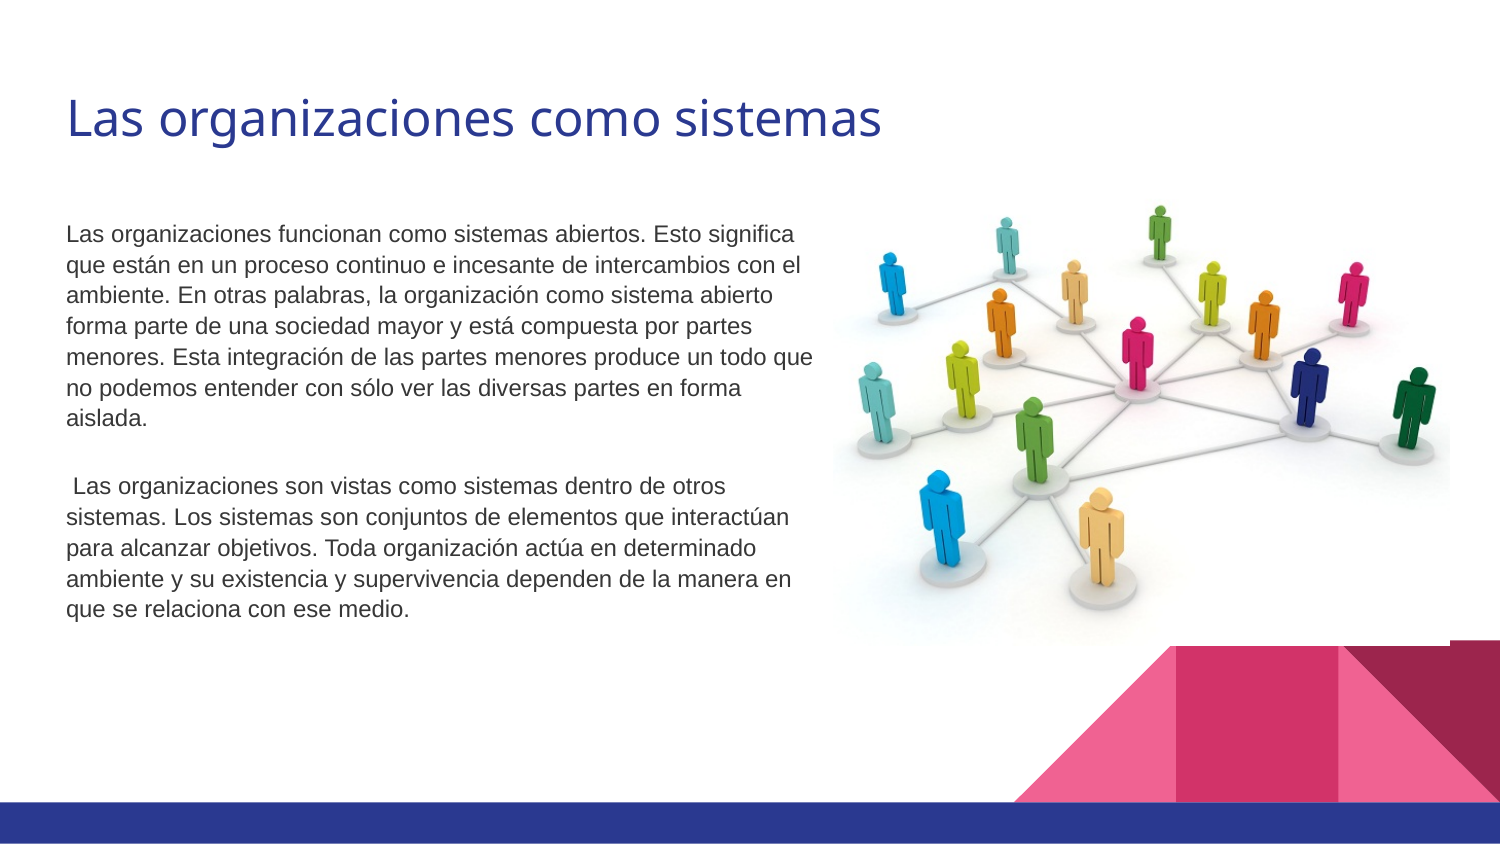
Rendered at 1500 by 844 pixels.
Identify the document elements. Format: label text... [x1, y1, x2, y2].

picture [833, 182, 1451, 646]
list Las organizaciones funcionan como sistemas abiertos. Esto significa que están en un proceso continuo e incesante de intercambios con el ambiente. En otras palabras, la organización como sistema abierto forma parte de una sociedad mayor y está compuesta por partes menores. Esta integración de las partes menores produce un todo que no podemos entender con sólo ver las diversas partes en forma aislada. Las organizaciones son vistas como sistemas dentro de otros sistemas. Los sistemas son conjuntos de elementos que interactúan para alcanzar objetivos. Toda organización actúa en determinado ambiente y su existencia y supervivencia dependen de la manera en que se relaciona con ese medio. [51, 201, 834, 750]
title Las organizaciones como sistemas [51, 67, 1449, 167]
